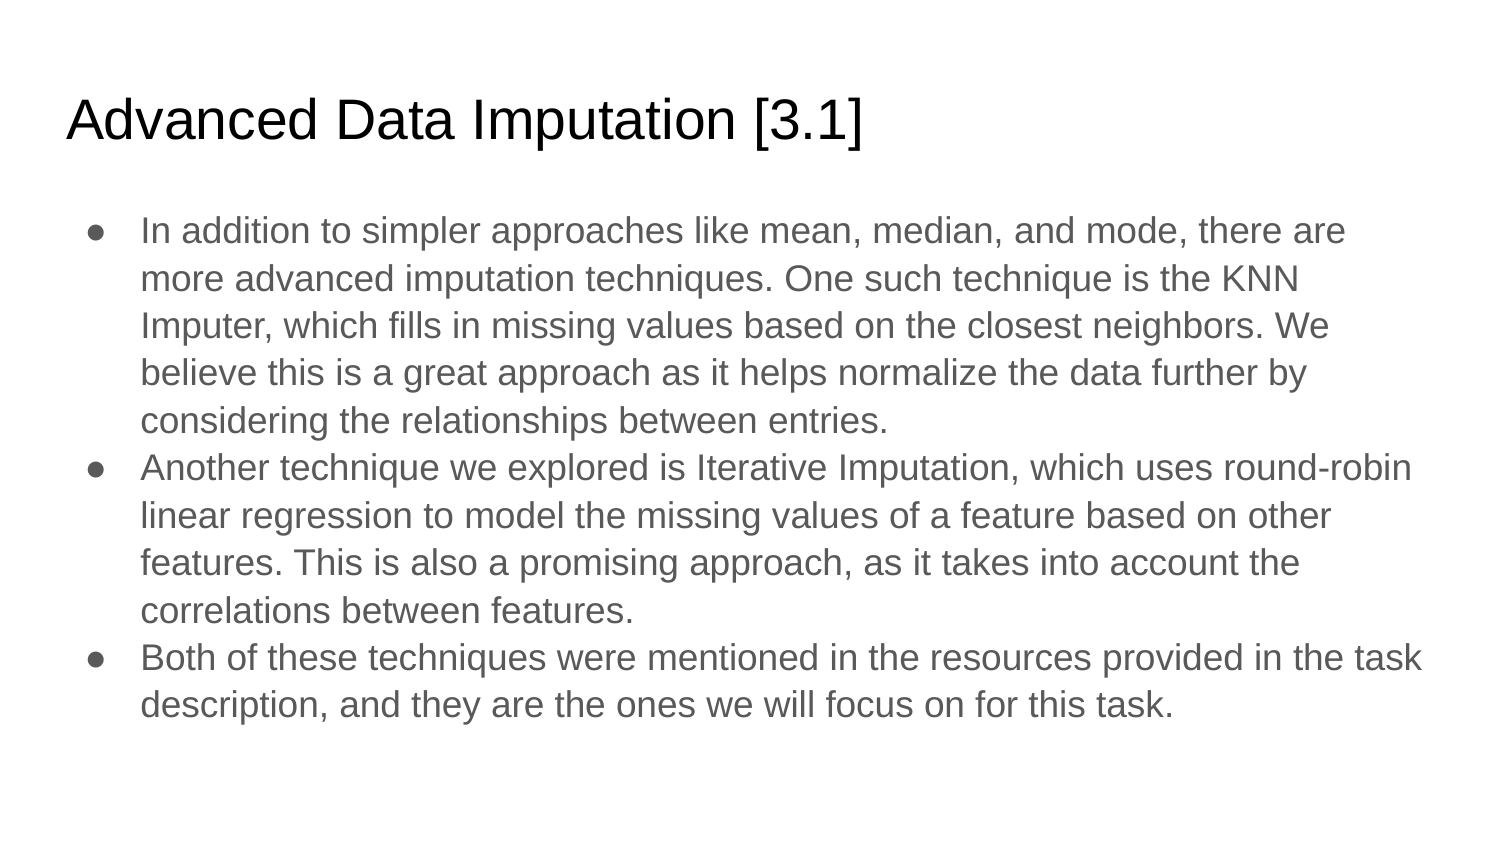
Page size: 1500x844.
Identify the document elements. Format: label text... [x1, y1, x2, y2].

title Advanced Data Imputation [3.1] [51, 72, 1449, 167]
list In addition to simpler approaches like mean, median, and mode, there are more advanced imputation techniques. One such technique is the KNN Imputer, which fills in missing values based on the closest neighbors. We believe this is a great approach as it helps normalize the data further by considering the relationships between entries. Another technique we explored is Iterative Imputation, which uses round-robin linear regression to model the missing values of a feature based on other features. This is also a promising approach, as it takes into account the correlations between features. Both of these techniques were mentioned in the resources provided in the task description, and they are the ones we will focus on for this task. [51, 189, 1449, 750]
